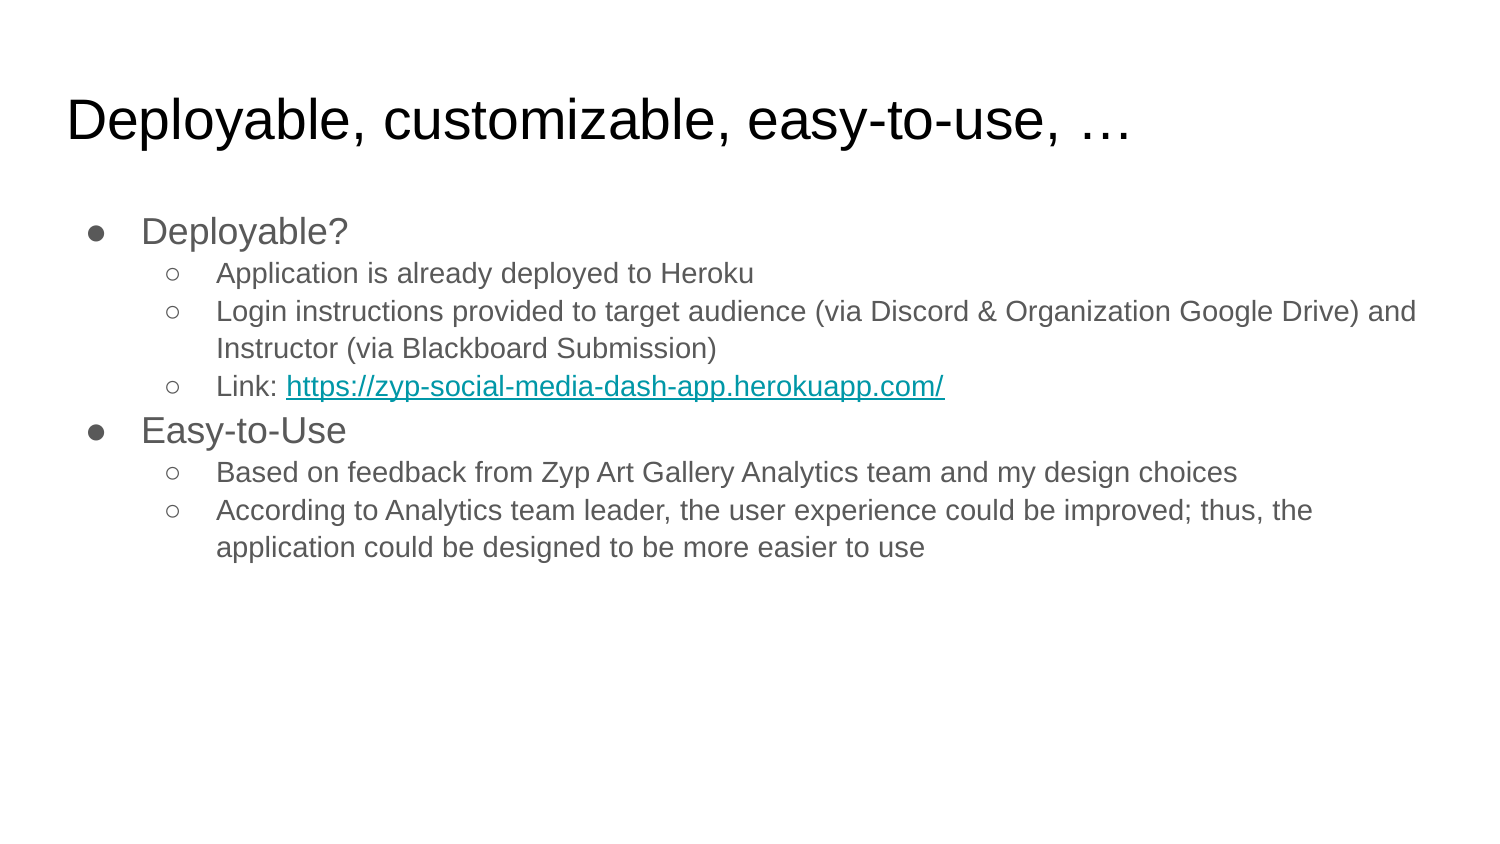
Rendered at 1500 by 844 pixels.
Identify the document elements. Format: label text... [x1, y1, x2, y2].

title Deployable, customizable, easy-to-use, … [51, 72, 1449, 167]
list Deployable? Application is already deployed to Heroku Login instructions provided to target audience (via Discord & Organization Google Drive) and Instructor (via Blackboard Submission) Link: https://zyp-social-media-dash-app.herokuapp.com/ Easy-to-Use Based on feedback from Zyp Art Gallery Analytics team and my design choices According to Analytics team leader, the user experience could be improved; thus, the application could be designed to be more easier to use [51, 189, 1449, 750]
